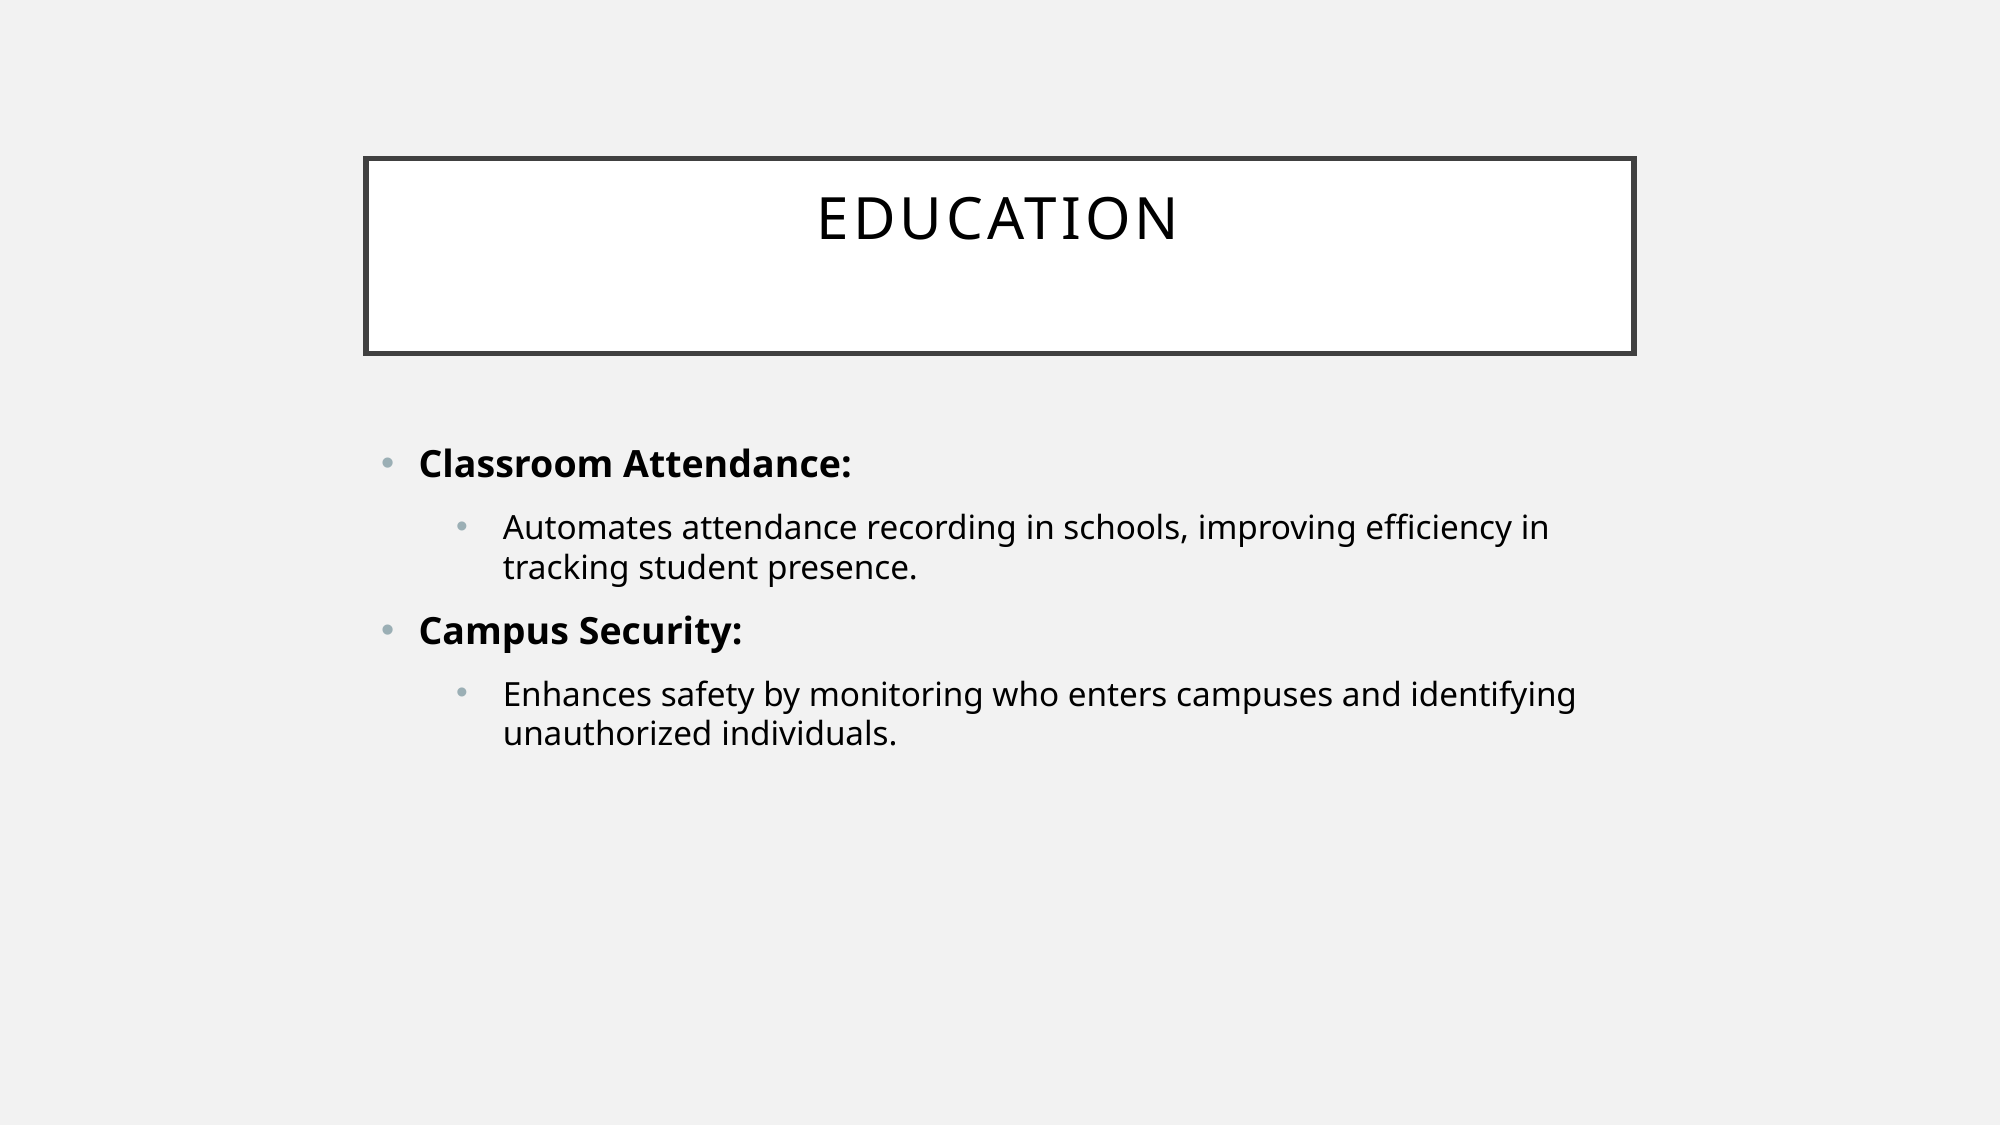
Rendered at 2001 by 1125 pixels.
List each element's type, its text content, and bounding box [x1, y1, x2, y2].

list Classroom Attendance: Automates attendance recording in schools, improving efficiency in tracking student presence. Campus Security: Enhances safety by monitoring who enters campuses and identifying unauthorized individuals. [366, 432, 1634, 942]
title Education [363, 156, 1637, 356]
